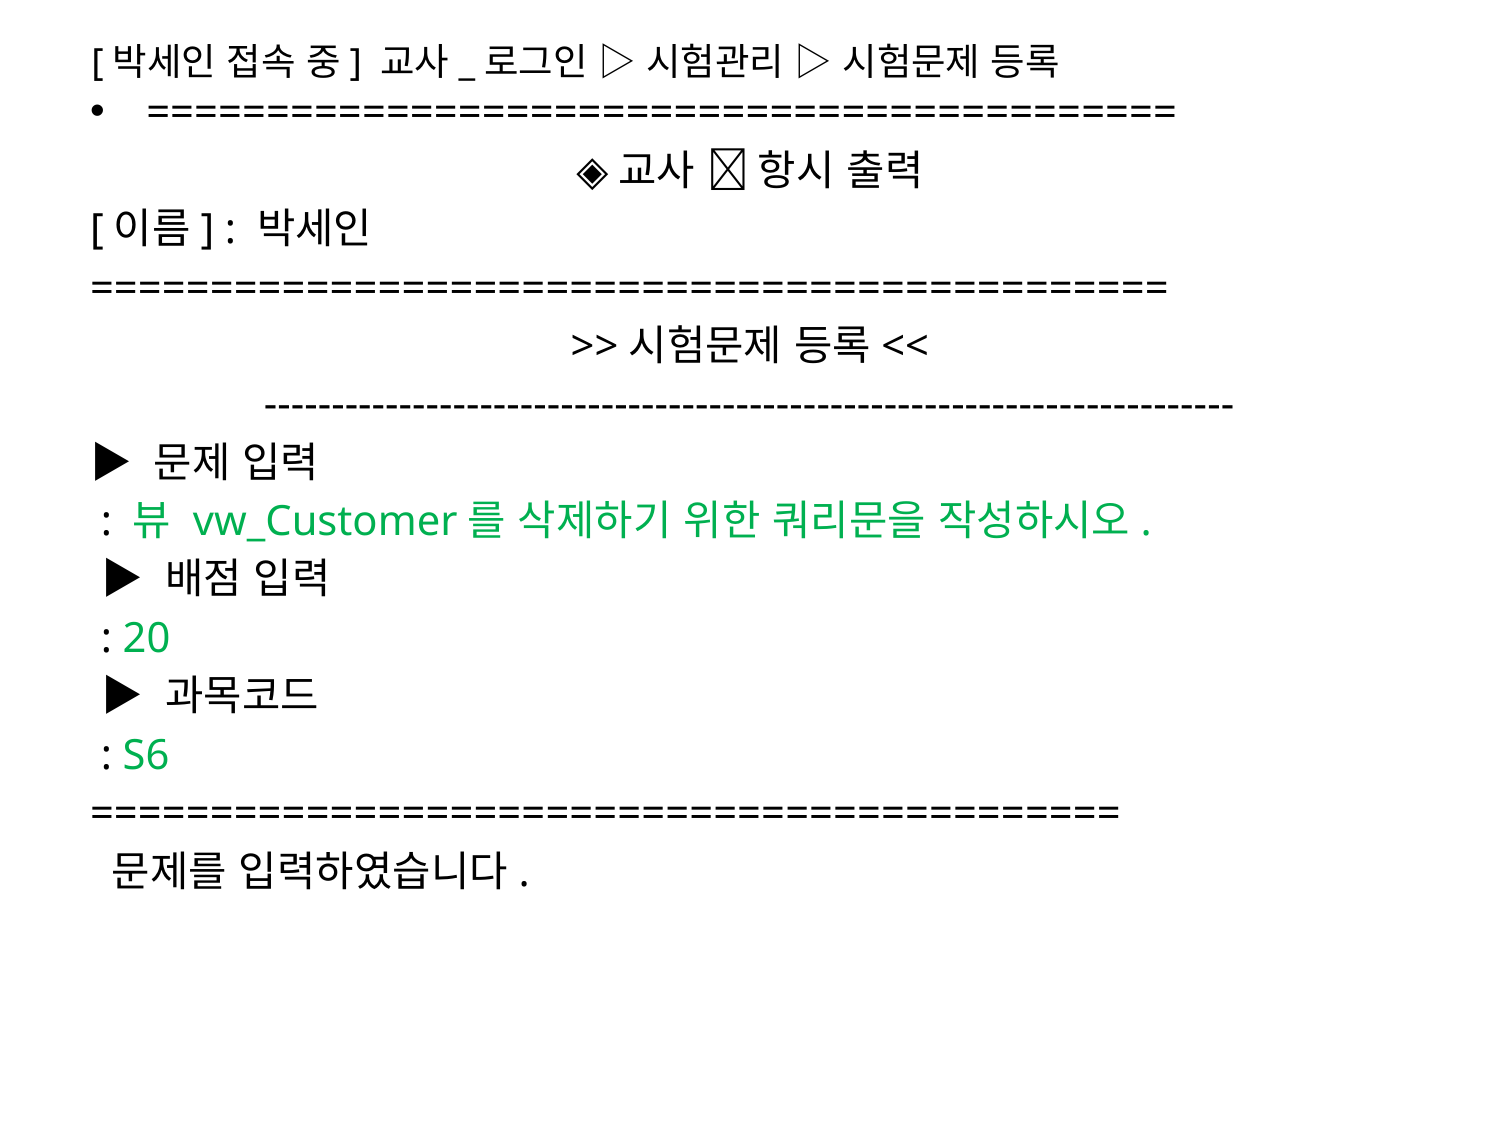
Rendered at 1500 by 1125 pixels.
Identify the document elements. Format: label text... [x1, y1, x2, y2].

list =========================================== ◈교사  항시 출력 [이름] : 박세인 ============================================= >>시험문제 등록<< ------------------------------------------------------------------------ ▶ 문제 입력 : 뷰 vw_Customer를 삭제하기 위한 쿼리문을 작성하시오. ▶ 배점 입력 : 20 ▶ 과목코드 : S6 =========================================== 문제를 입력하였습니다. [75, 19, 1425, 1071]
text_box [박세인 접속 중] 교사_로그인 ▷ 시험관리 ▷ 시험문제 등록 [76, 30, 1270, 136]
